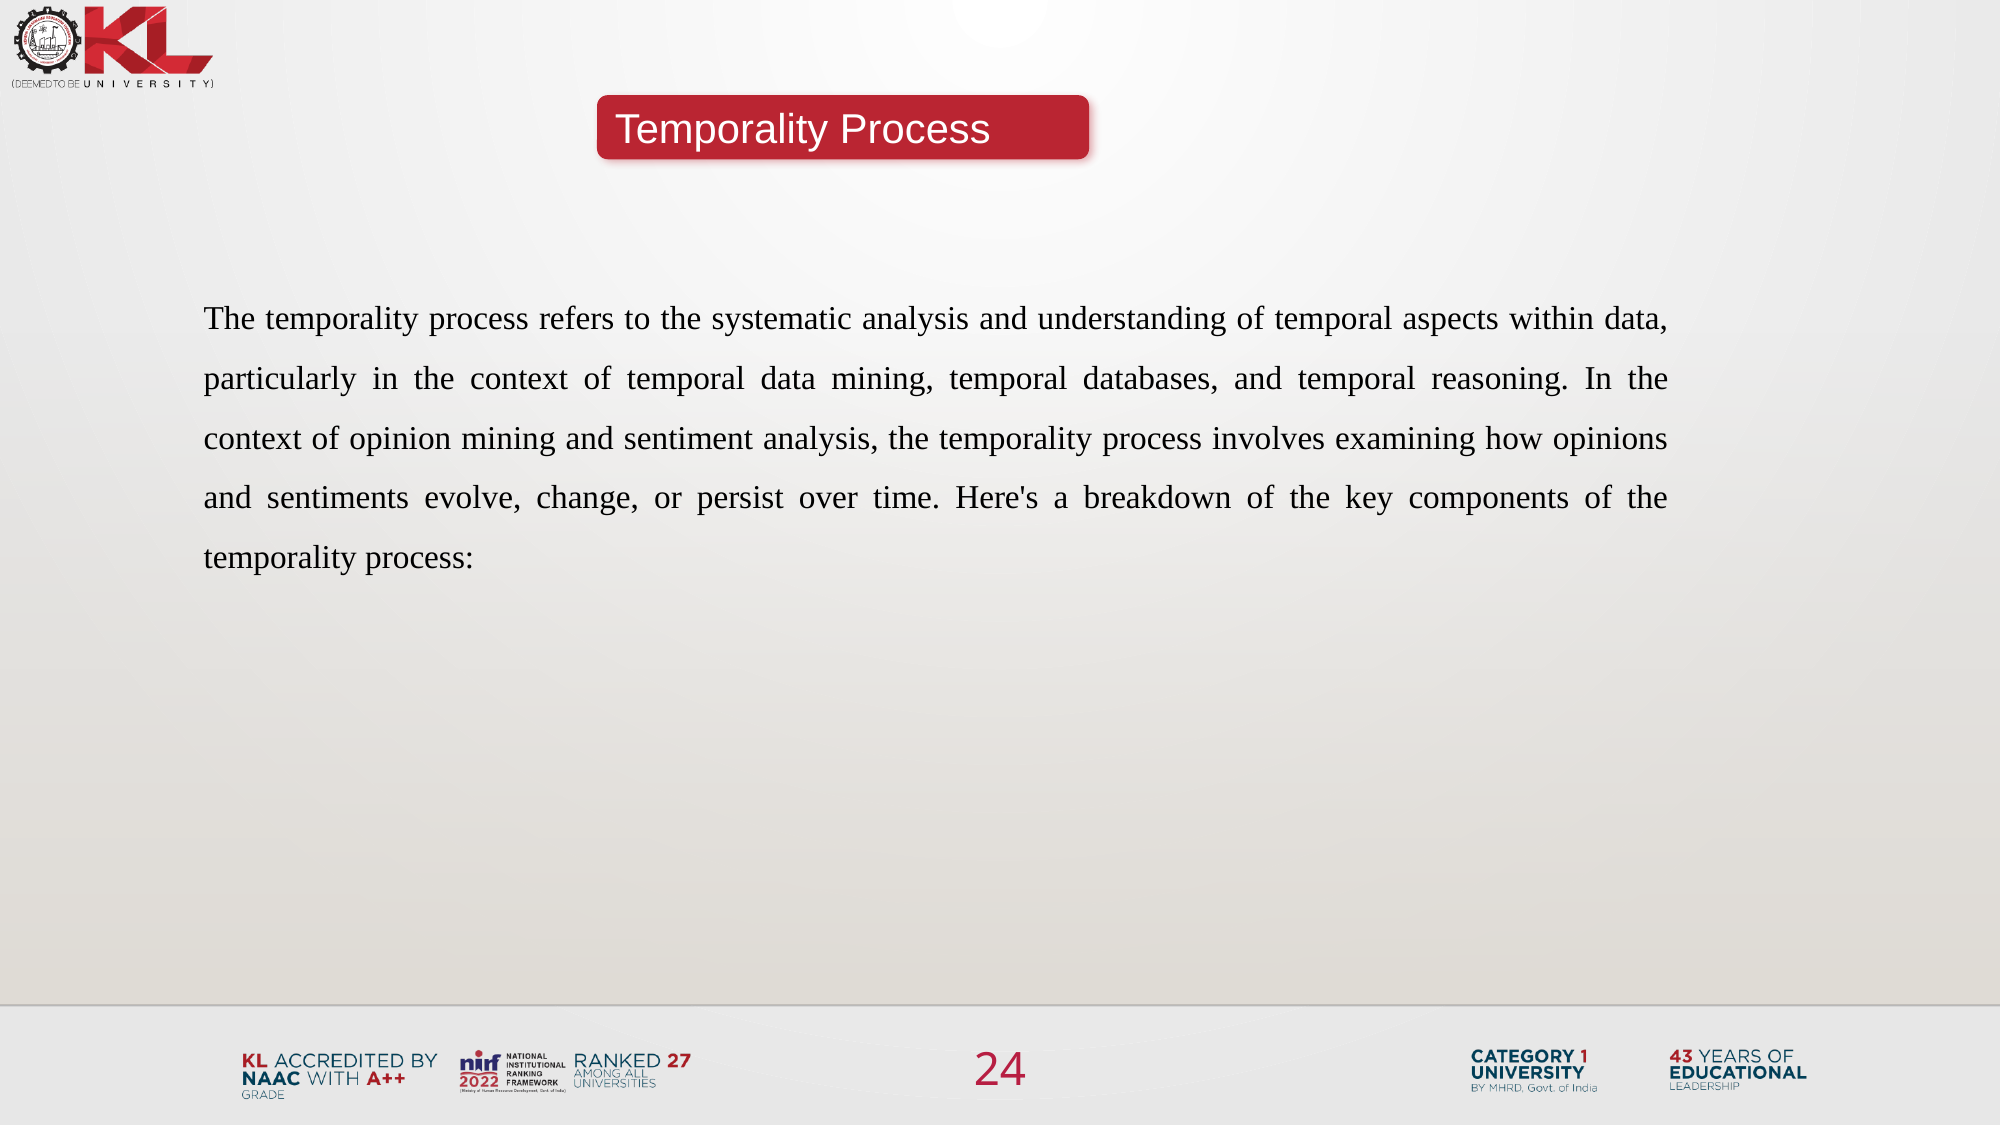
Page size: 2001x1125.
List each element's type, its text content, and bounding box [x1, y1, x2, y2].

slide_number 24 [933, 1031, 1067, 1115]
picture [238, 1045, 716, 1103]
picture [12, 5, 213, 88]
text_box The temporality process refers to the systematic analysis and understanding of temporal aspects within data, particularly in the context of temporal data mining, temporal databases, and temporal reasoning. In the context of opinion mining and sentiment analysis, the temporality process involves examining how opinions and sentiments evolve, change, or persist over time. Here's a breakdown of the key components of the temporality process: [188, 268, 1686, 583]
text_box Temporality Process [595, 94, 1091, 161]
picture [1447, 1045, 1814, 1101]
